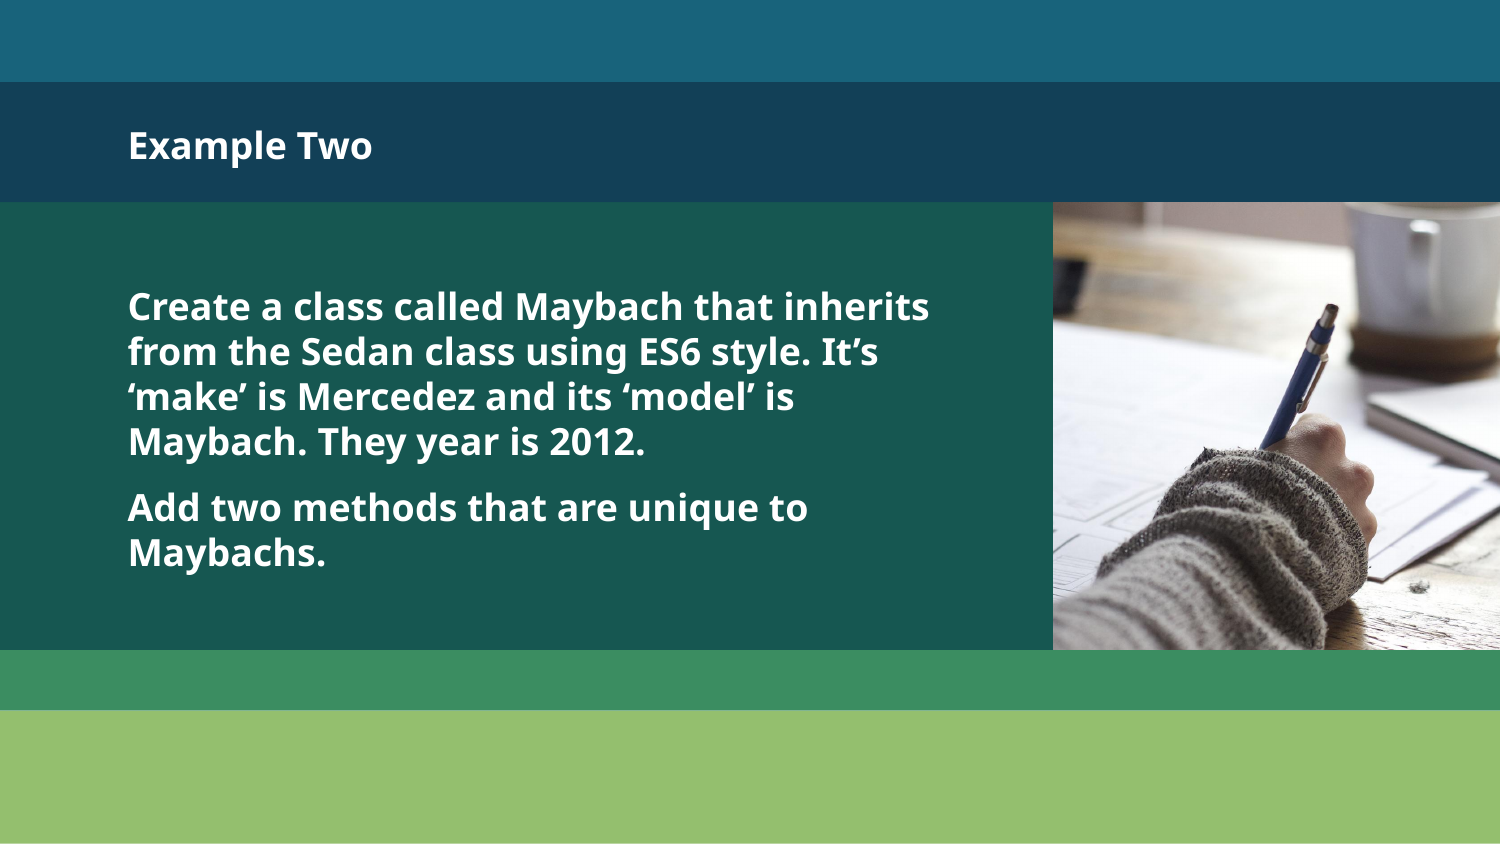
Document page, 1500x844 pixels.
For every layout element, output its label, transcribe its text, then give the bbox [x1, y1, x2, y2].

subtitle Create a class called Maybach that inherits from the Sedan class using ES6 style. It’s ‘make’ is Mercedez and its ‘model’ is Maybach. They year is 2012. Add two methods that are unique to Maybachs. [112, 206, 966, 650]
picture [1053, 202, 1500, 651]
title Example Two [112, 81, 1195, 207]
